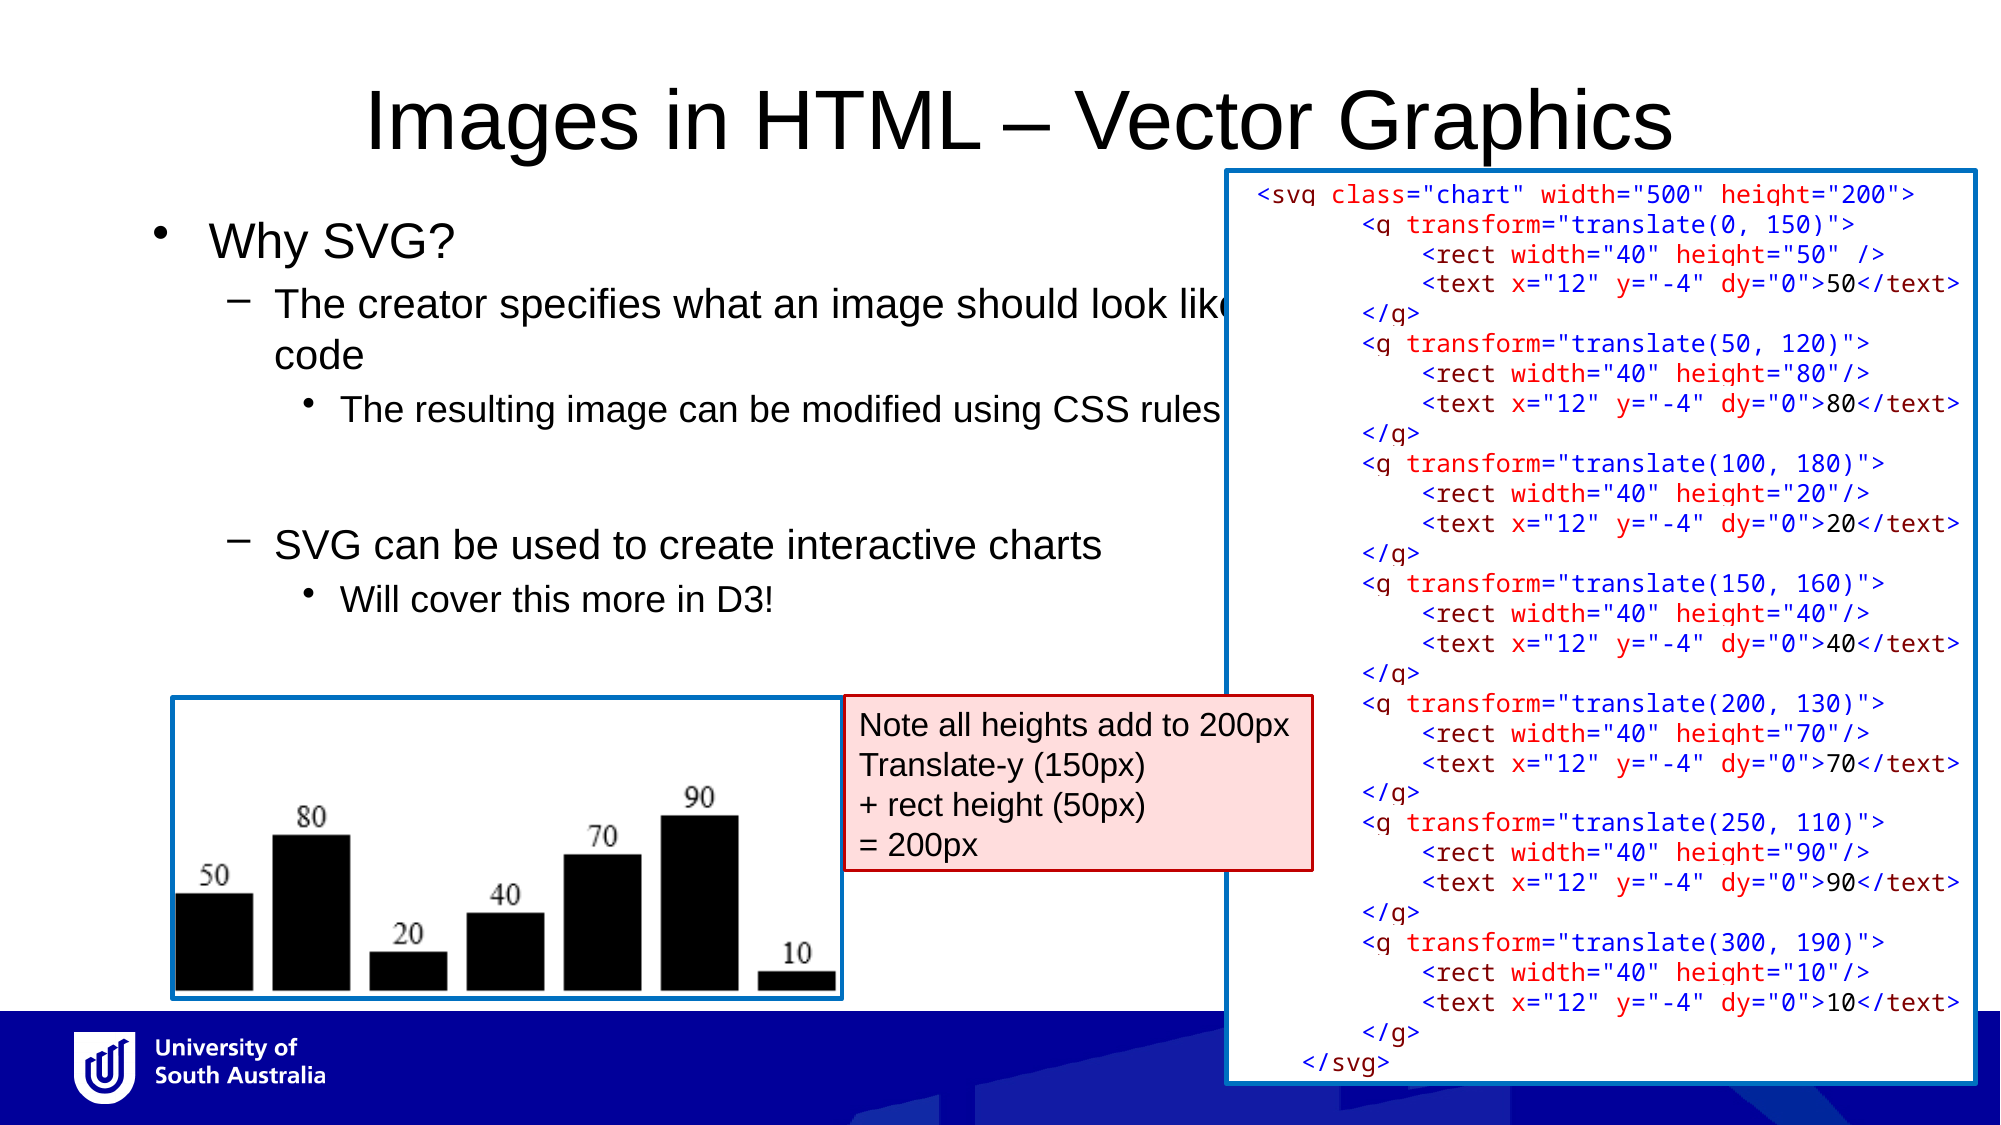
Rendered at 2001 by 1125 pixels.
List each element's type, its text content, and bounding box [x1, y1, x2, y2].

picture [0, 1011, 2000, 1125]
text_box <svg class="chart" width="500" height="200"> <g transform="translate(0, 150)"> <rect width="40" height="50" /> <text x="12" y="-4" dy="0">50</text> </g> <g transform="translate(50, 120)"> <rect width="40" height="80"/> <text x="12" y="-4" dy="0">80</text> </g> <g transform="translate(100, 180)"> <rect width="40" height="20"/> <text x="12" y="-4" dy="0">20</text> </g> <g transform="translate(150, 160)"> <rect width="40" height="40"/> <text x="12" y="-4" dy="0">40</text> </g> <g transform="translate(200, 130)"> <rect width="40" height="70"/> <text x="12" y="-4" dy="0">70</text> </g> <g transform="translate(250, 110)"> <rect width="40" height="90"/> <text x="12" y="-4" dy="0">90</text> </g> <g transform="translate(300, 190)"> <rect width="40" height="10"/> <text x="12" y="-4" dy="0">10</text> </g> </svg> [1226, 170, 1976, 1084]
list Why SVG? The creator specifies what an image should look like by generating simple mark-up code The resulting image can be modified using CSS rules SVG can be used to create interactive charts Will cover this more in D3! [137, 201, 1226, 888]
title Images in HTML – Vector Graphics [137, 57, 1904, 175]
text_box Note all heights add to 200px Translate-y (150px) + rect height (50px) = 200px [844, 695, 1313, 871]
picture [174, 699, 840, 997]
